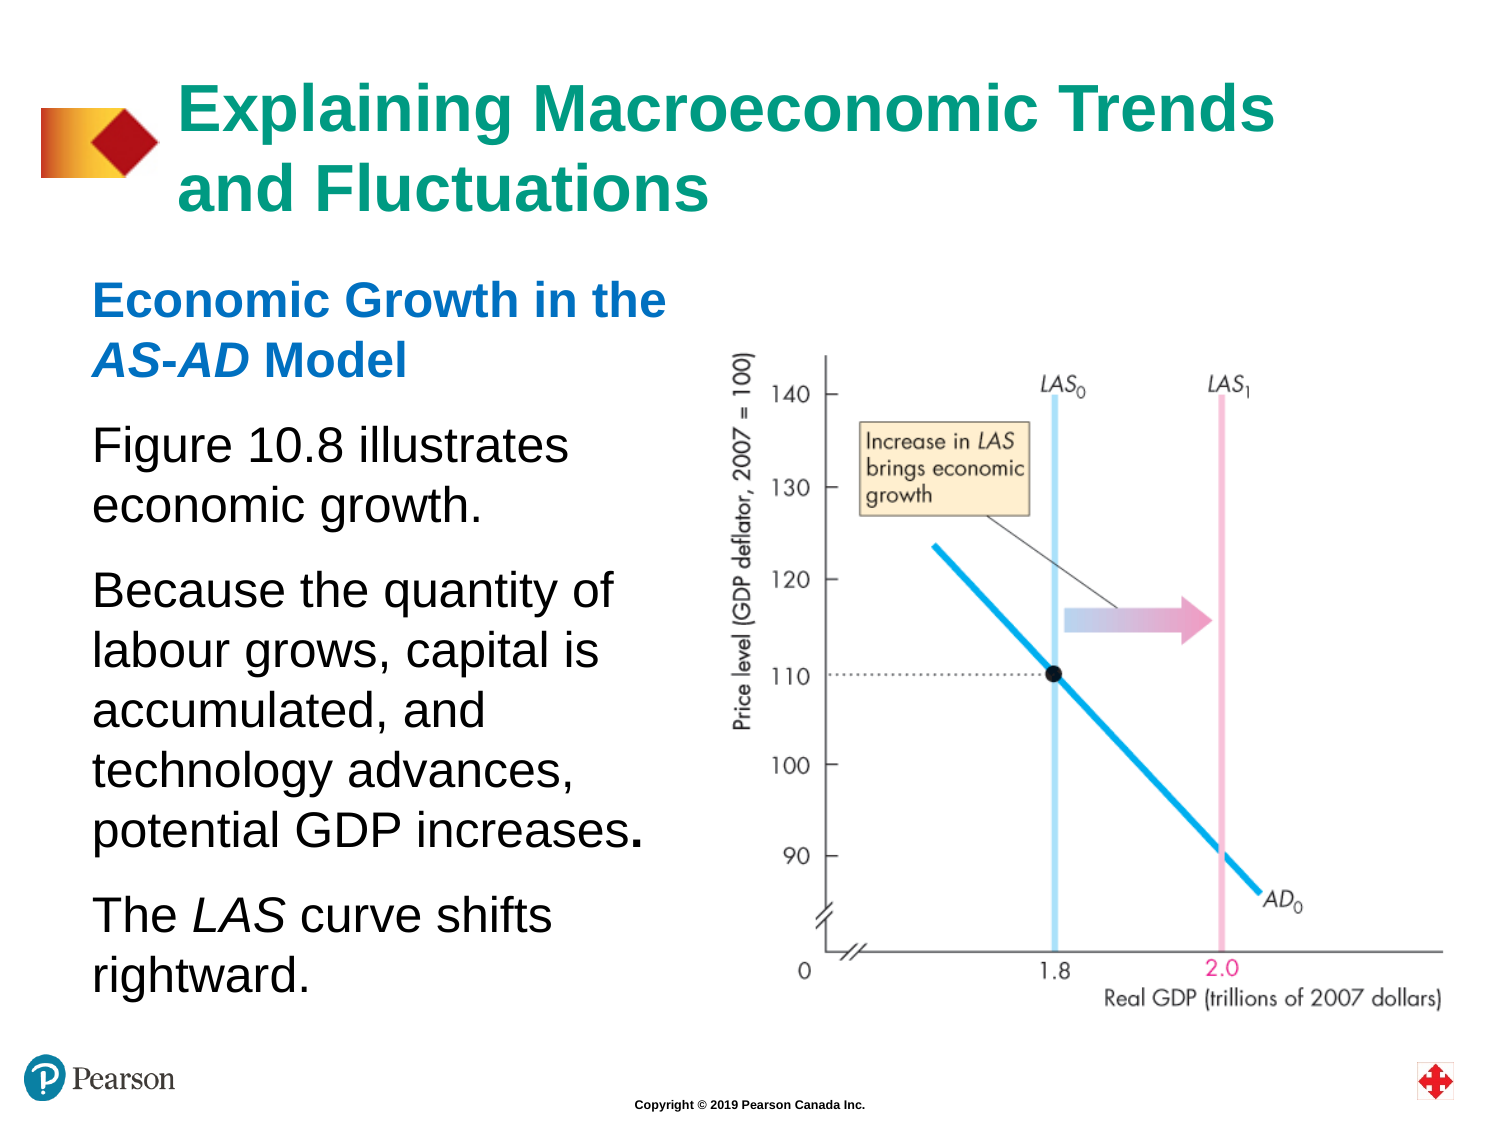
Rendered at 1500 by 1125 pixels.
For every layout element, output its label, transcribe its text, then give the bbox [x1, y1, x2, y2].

picture [1417, 1062, 1455, 1100]
picture [24, 1087, 34, 1101]
picture [727, 349, 1448, 1018]
picture [24, 1054, 41, 1072]
title Explaining Macroeconomic Trends and Fluctuations [162, 17, 1425, 273]
picture [41, 108, 160, 178]
picture [33, 1064, 58, 1089]
list Economic Growth in the AS-AD Model Figure 10.8 illustrates economic growth. Because the quantity of labour grows, capital is accumulated, and technology advances, potential GDP increases. The LAS curve shifts rightward. [59, 259, 735, 1003]
picture [50, 1054, 175, 1101]
